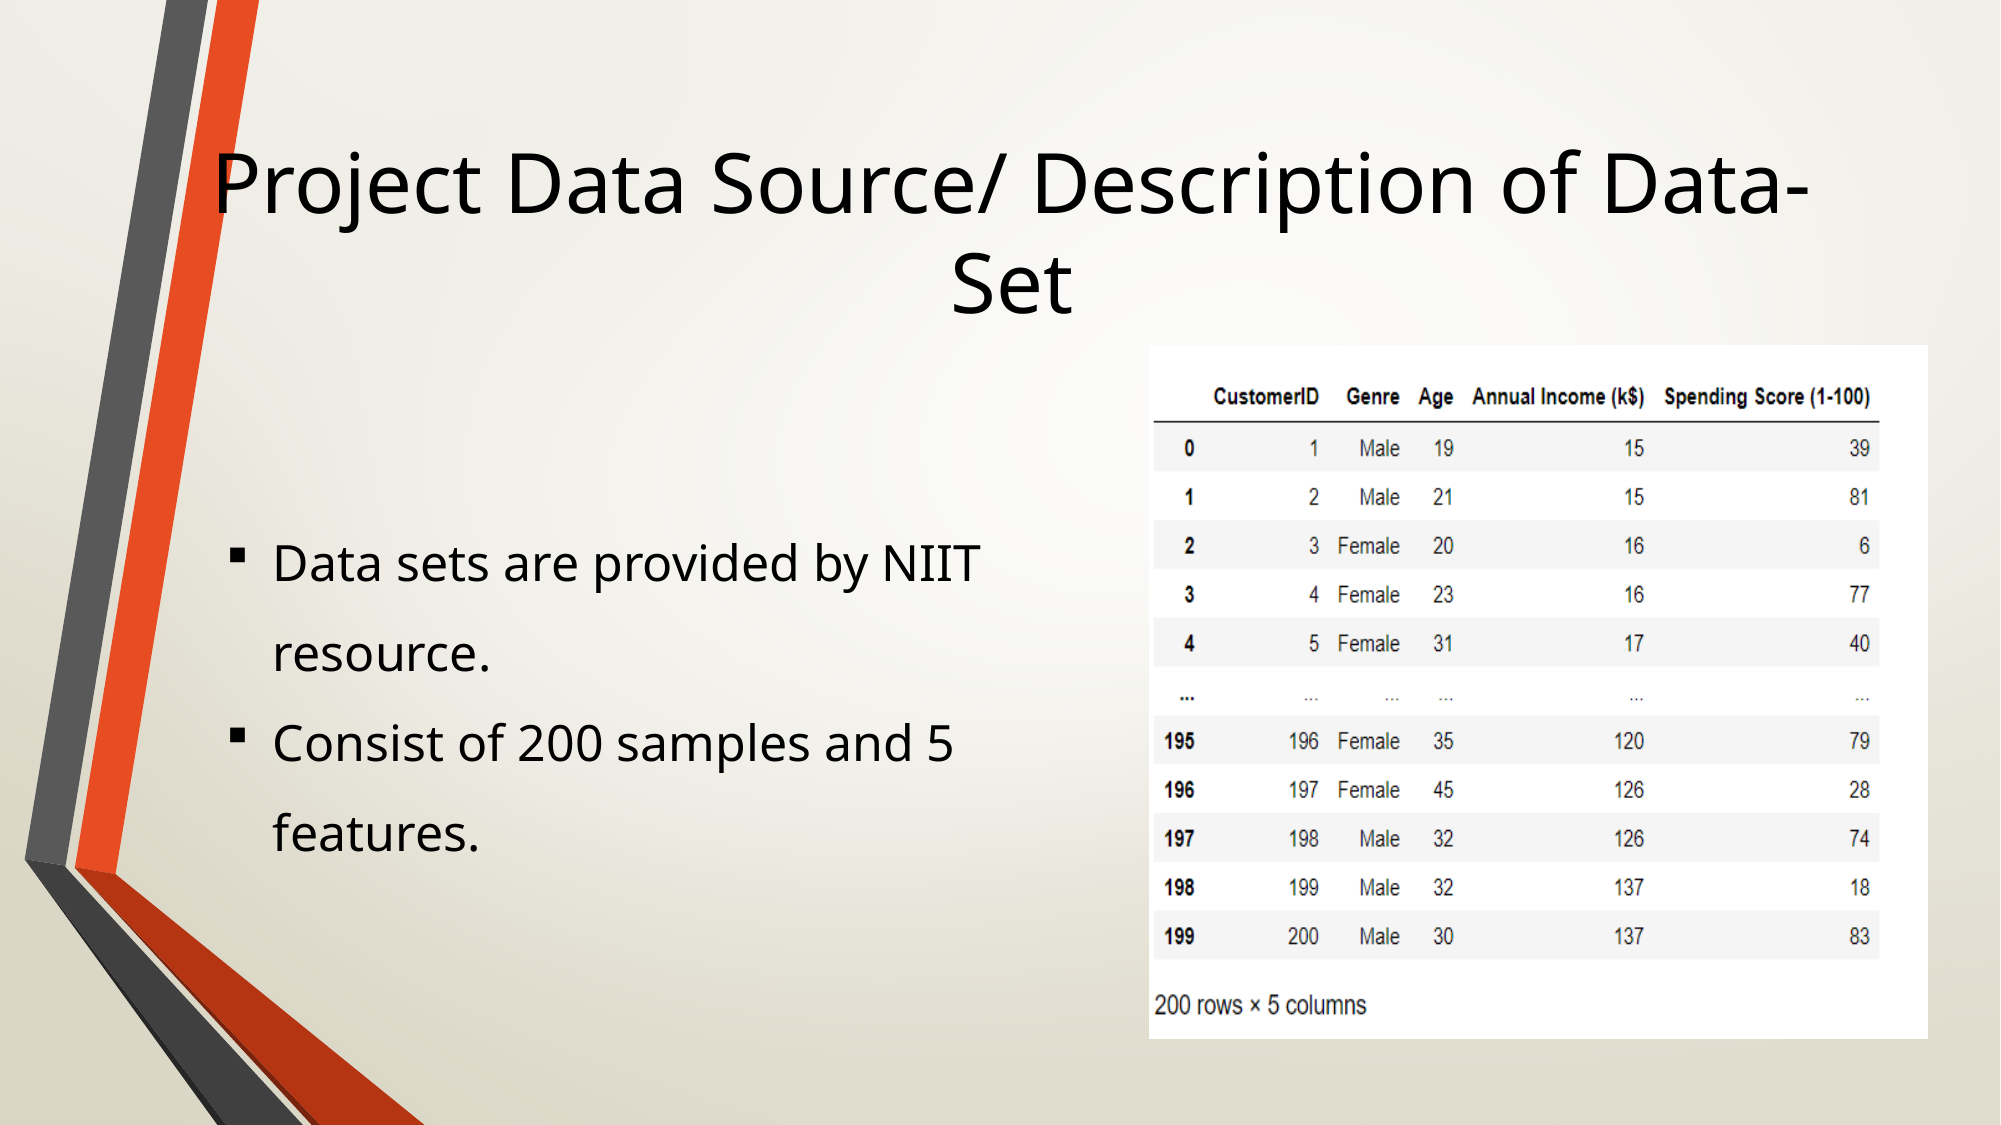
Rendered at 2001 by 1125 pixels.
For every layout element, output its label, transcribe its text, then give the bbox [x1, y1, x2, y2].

text_box Data sets are provided by NIIT resource. Consist of 200 samples and 5 features. [211, 493, 1120, 914]
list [1148, 345, 1928, 1039]
title Project Data Source/ Description of Data-Set [190, 86, 1834, 374]
